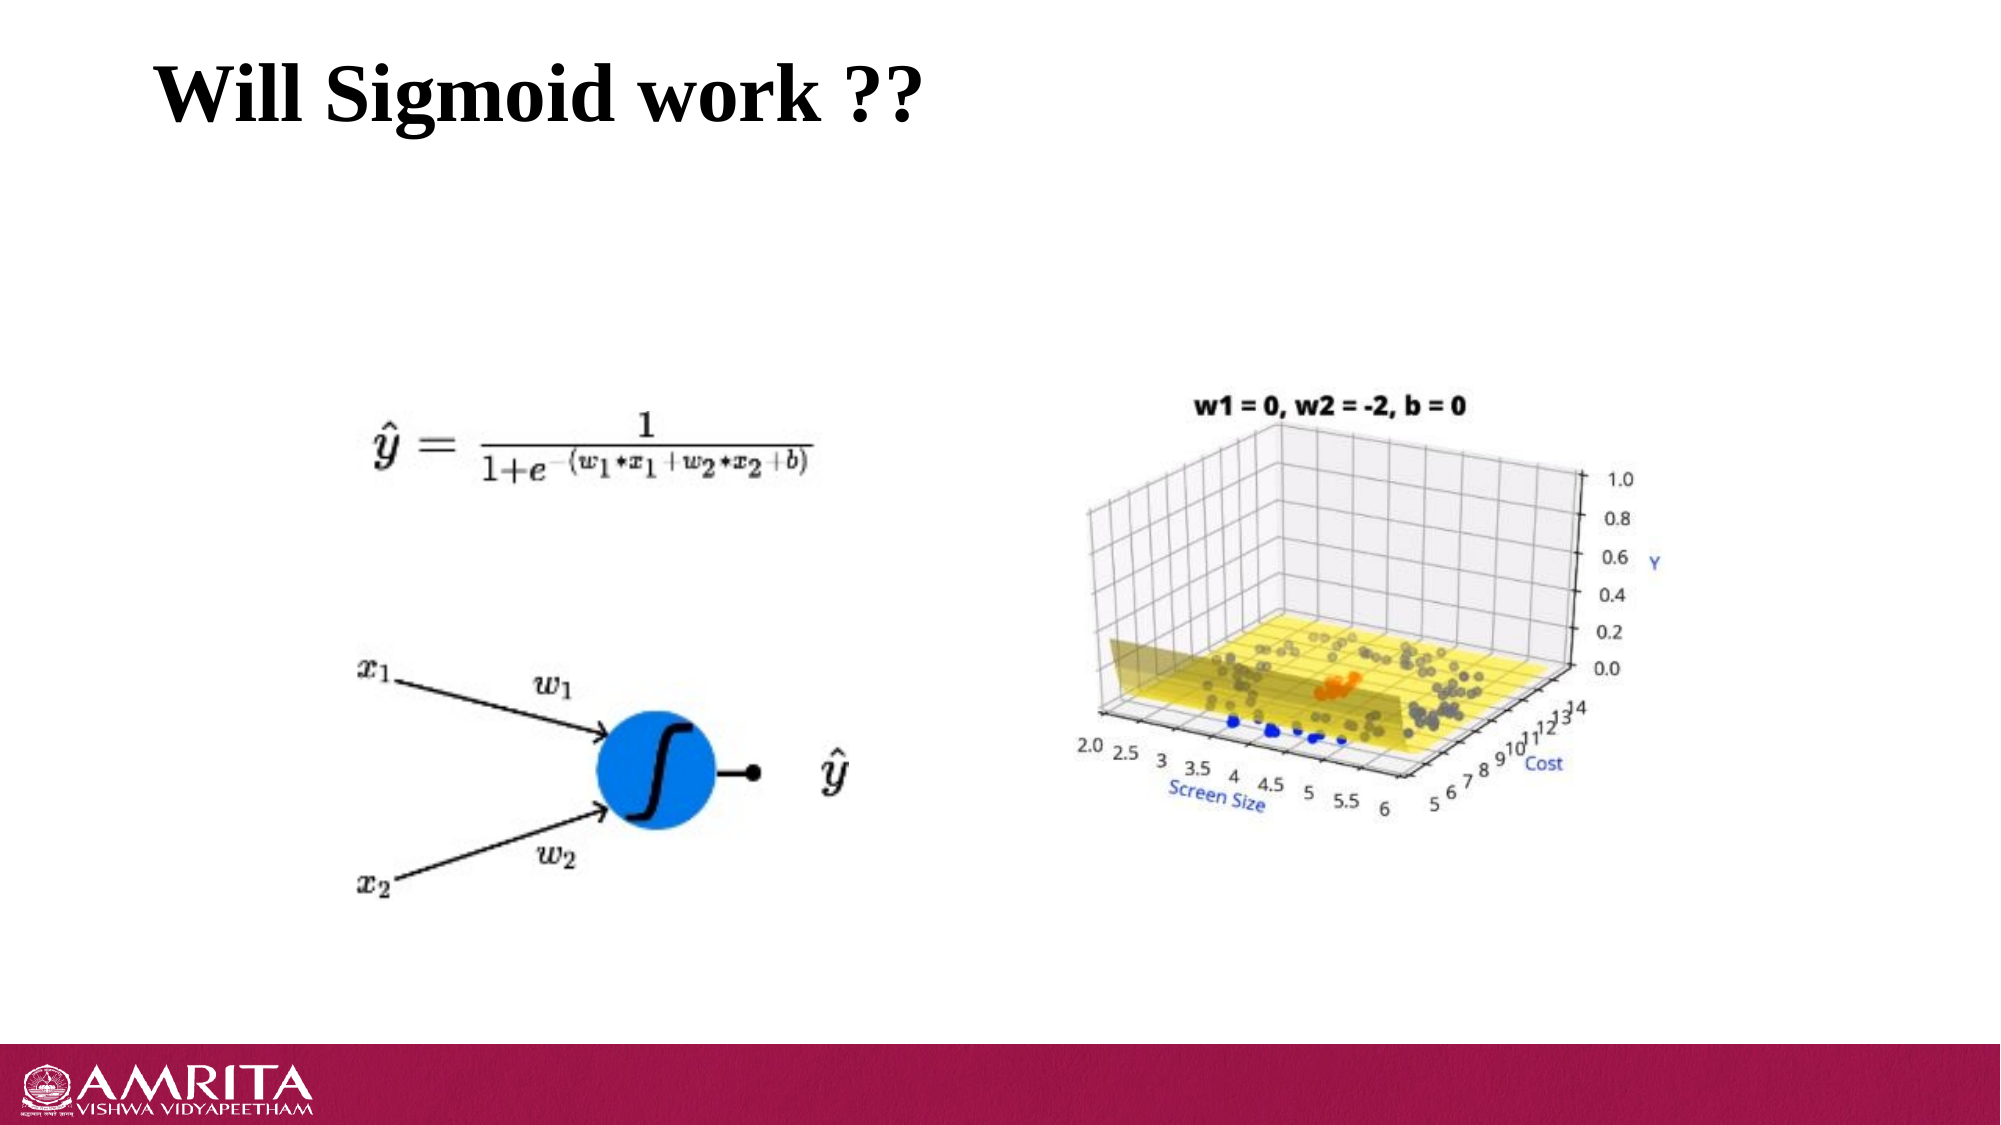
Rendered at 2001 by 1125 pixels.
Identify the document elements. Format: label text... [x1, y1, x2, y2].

title Will Sigmoid work ?? [38, 0, 1717, 226]
picture [1073, 386, 1666, 833]
picture [355, 410, 849, 901]
picture [0, 1044, 2000, 1125]
